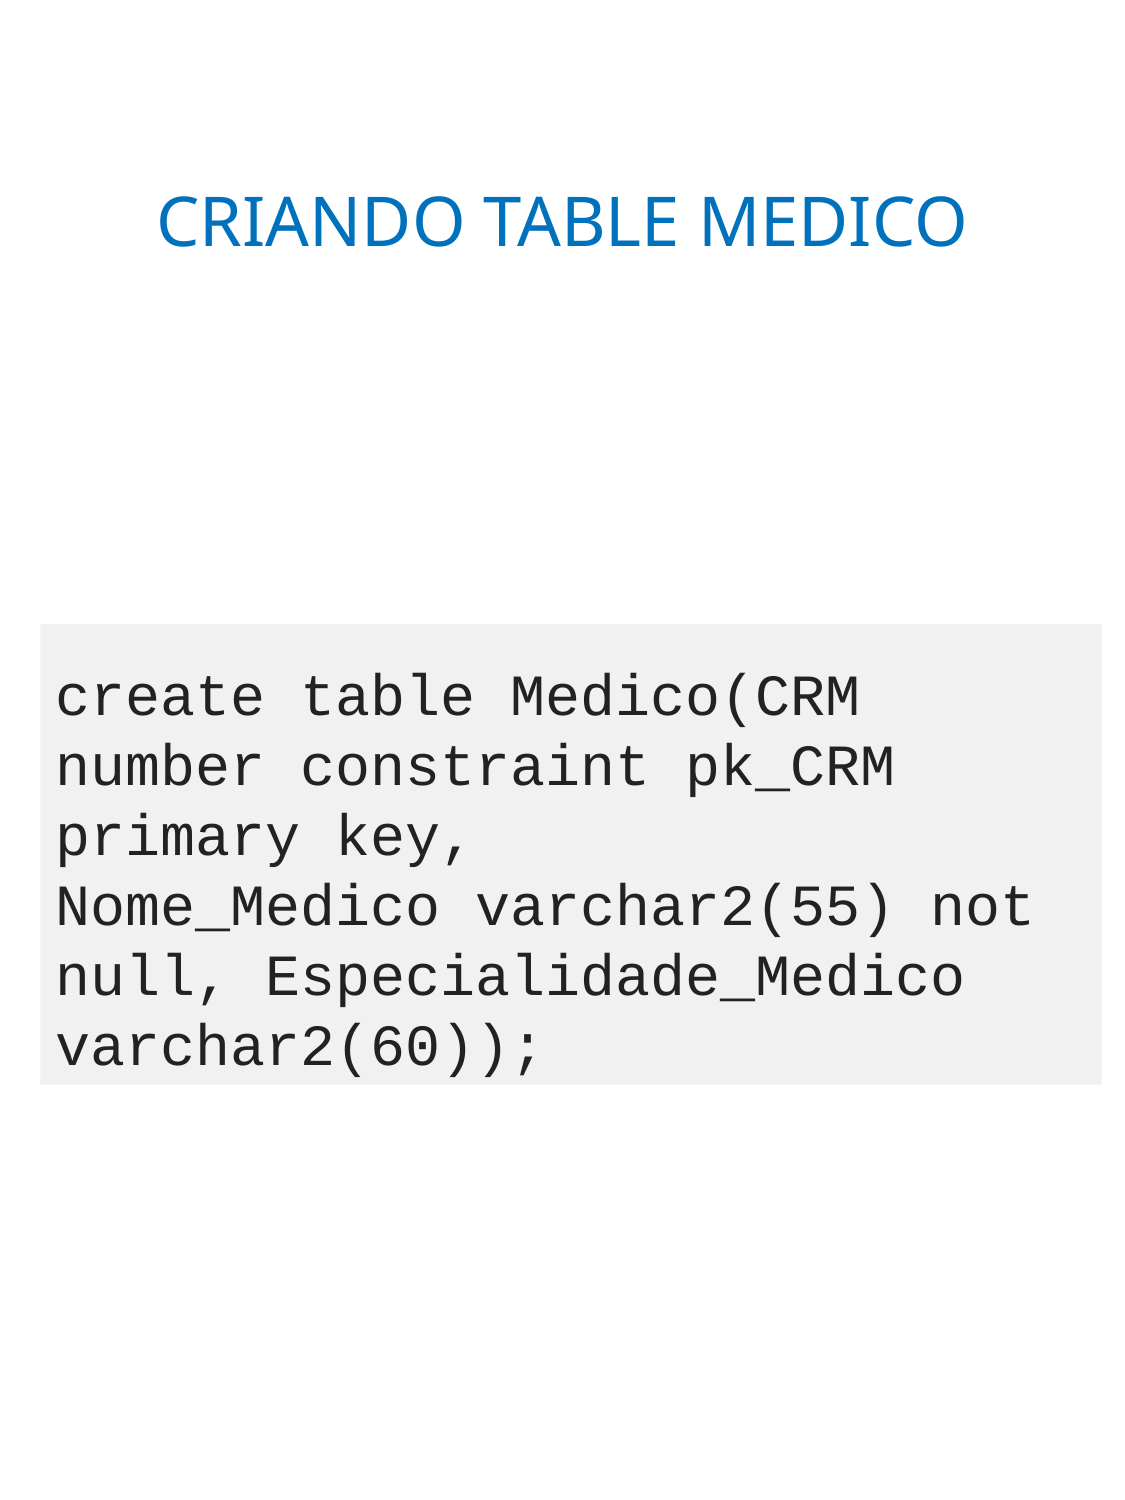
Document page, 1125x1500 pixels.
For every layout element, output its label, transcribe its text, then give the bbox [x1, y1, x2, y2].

text_box create table Medico(CRM number constraint pk_CRM primary key, Nome_Medico varchar2(55) not null, Especialidade_Medico varchar2(60)); [40, 624, 1102, 1085]
title CRIANDO TABLE MEDICO [77, 79, 1048, 370]
